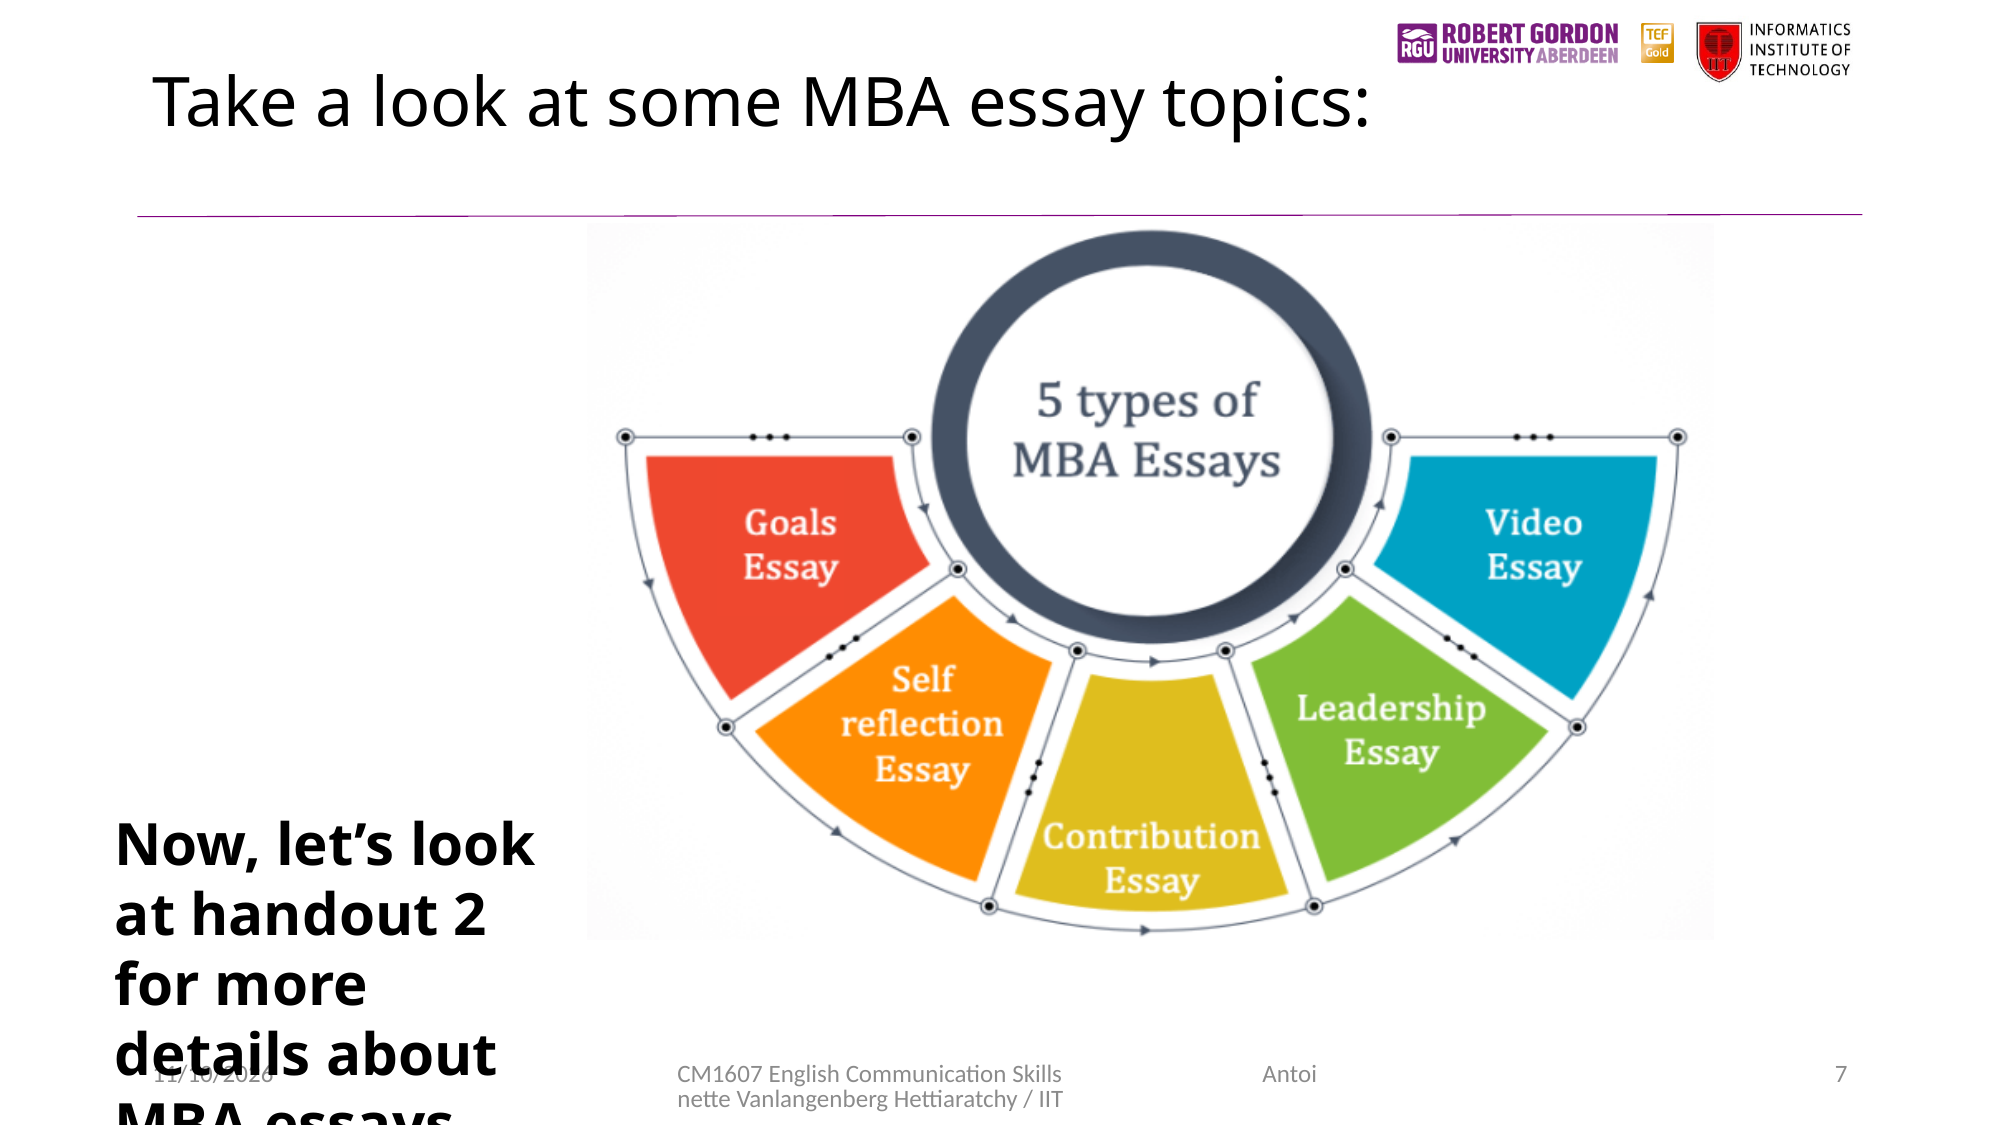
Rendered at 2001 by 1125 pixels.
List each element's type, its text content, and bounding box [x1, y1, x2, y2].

title Take a look at some MBA essay topics: [137, 59, 1863, 224]
text_box Now, let’s look at handout 2 for more details about MBA essays [99, 800, 588, 1125]
footer CM1607 English Communication Skills Antoinette Vanlangenberg Hettiaratchy / IIT [662, 1042, 1338, 1103]
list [587, 223, 1714, 940]
slide_number 7 [1412, 1042, 1863, 1103]
picture [1388, 5, 1863, 59]
